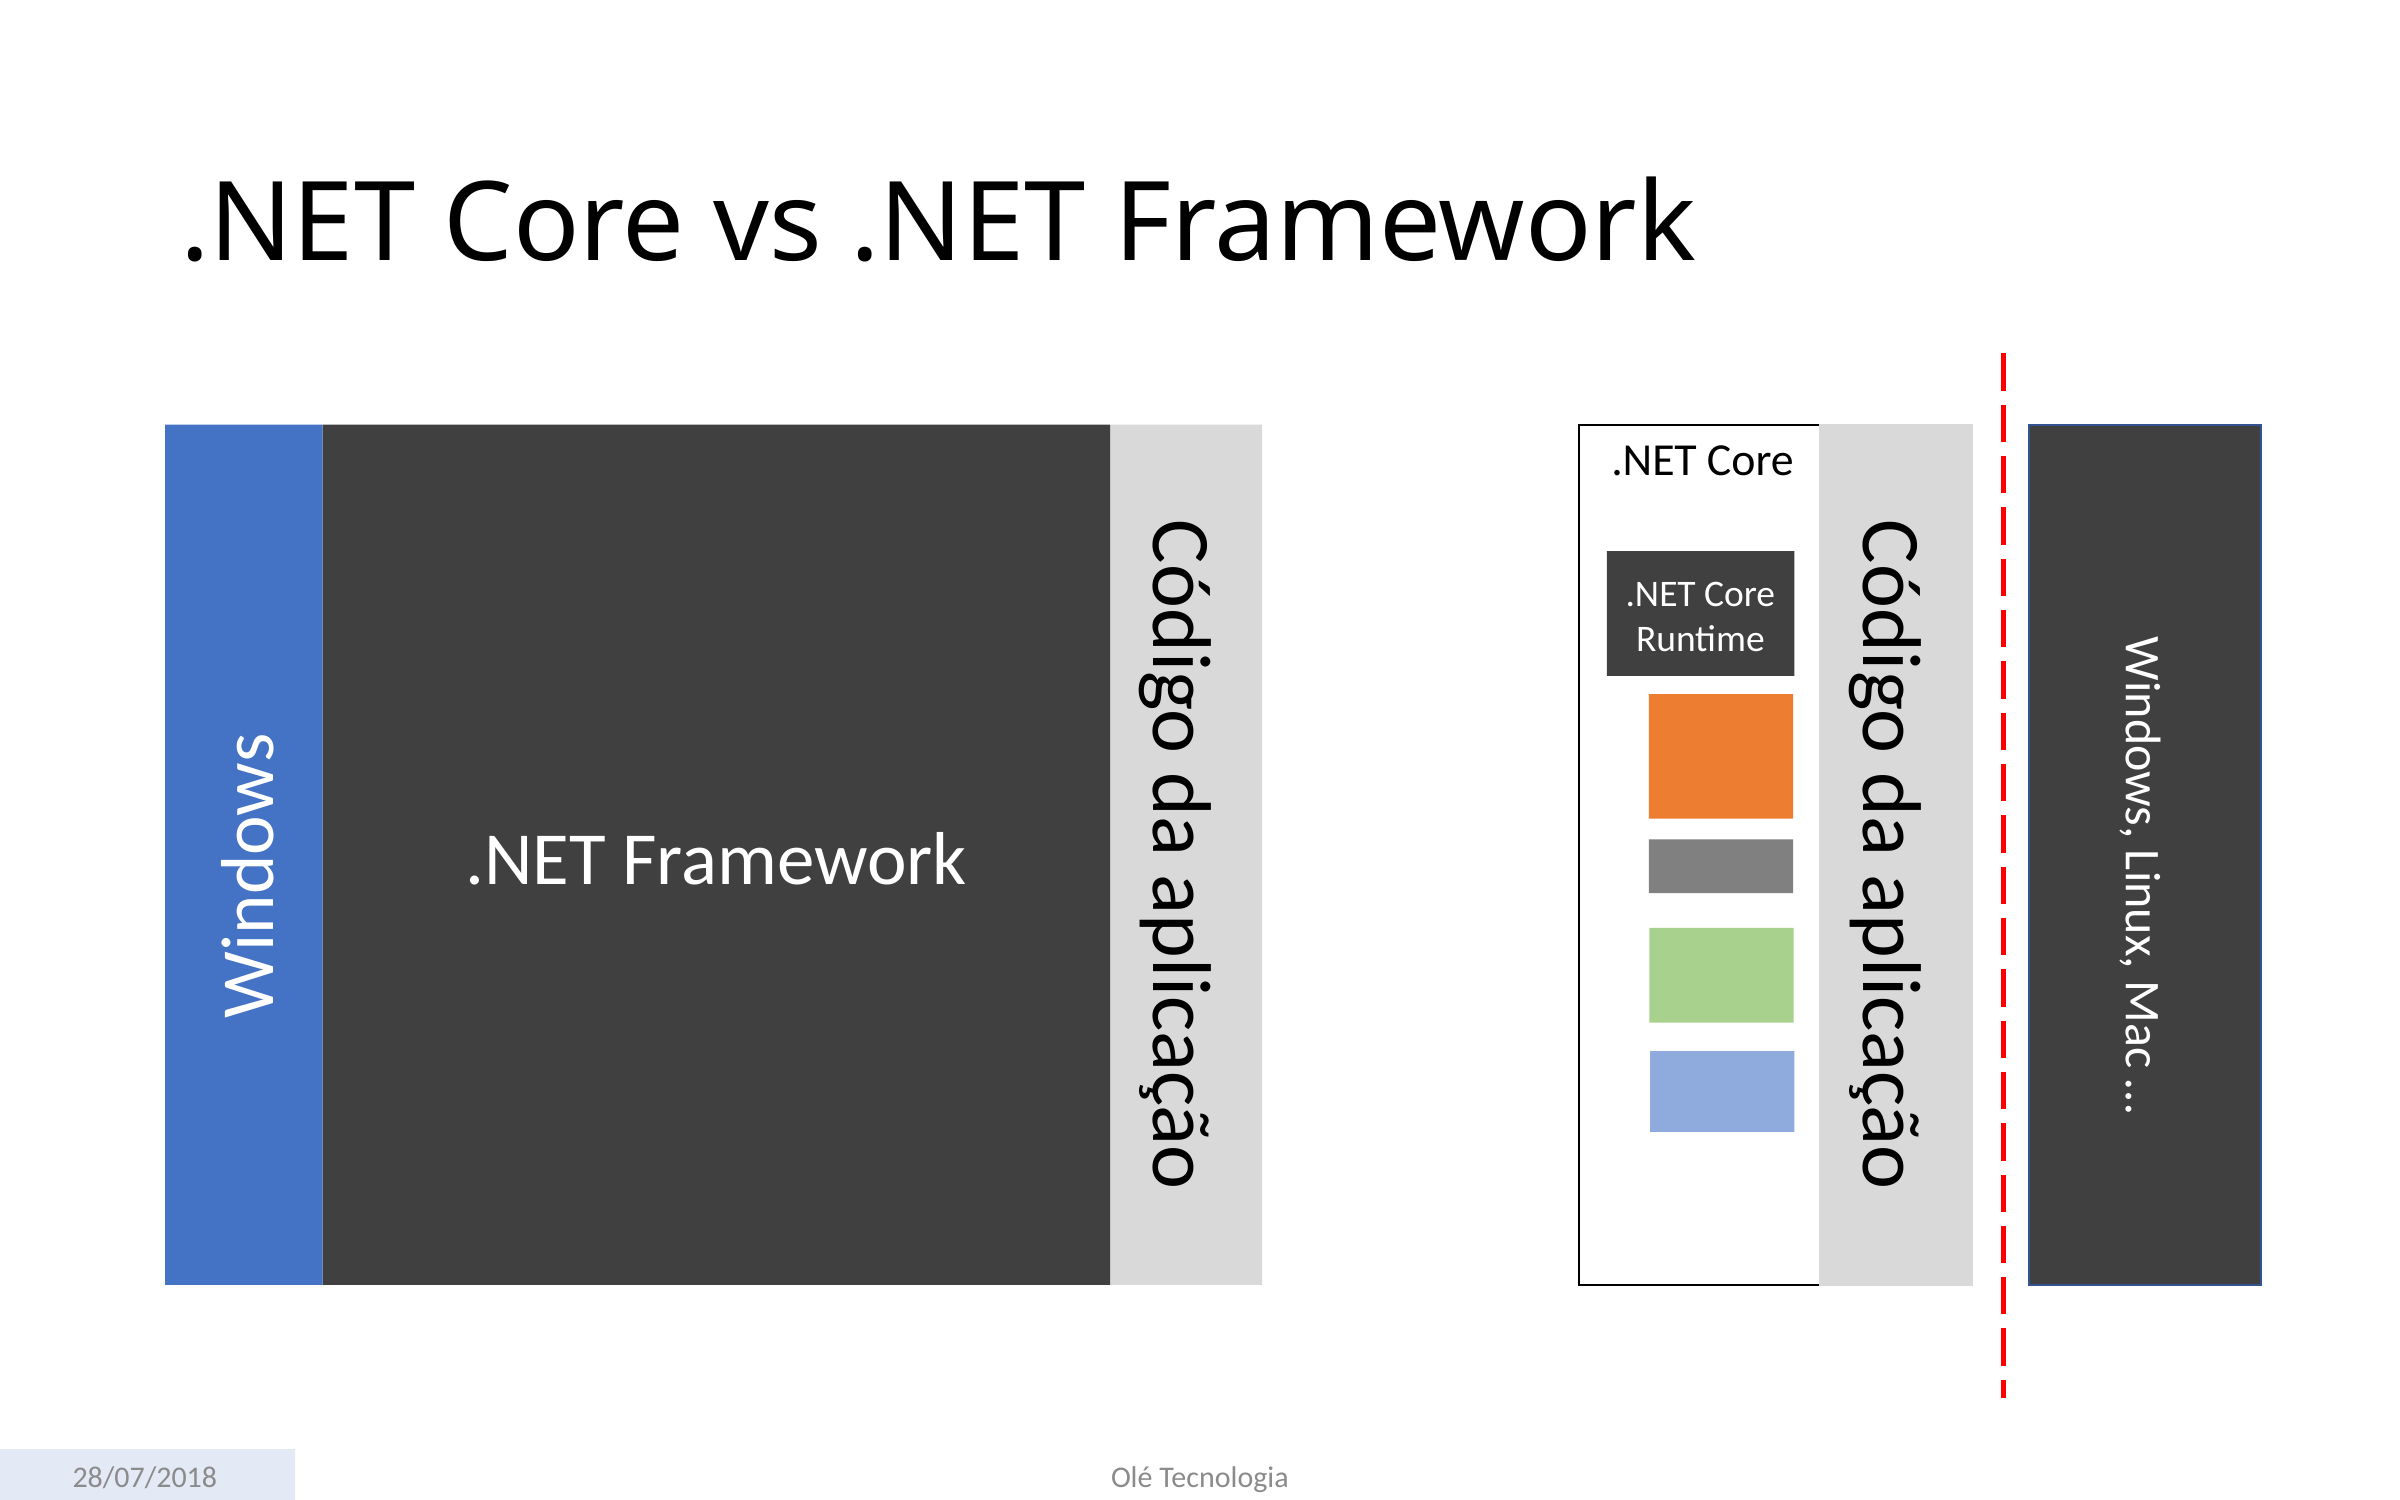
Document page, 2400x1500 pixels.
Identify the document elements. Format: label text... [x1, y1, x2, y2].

text_box .NET Core Runtime [1606, 550, 1795, 677]
text_box [1649, 1050, 1795, 1133]
title .NET Core vs .NET Framework [165, 79, 2235, 370]
text_box [1111, 424, 1263, 1286]
text_box [2028, 424, 2262, 1286]
text_box [164, 424, 324, 1286]
text_box Windows [190, 718, 296, 1033]
text_box [1648, 927, 1795, 1024]
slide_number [57, 1435, 598, 1500]
text_box Windows, Linux, Mac … [2108, 622, 2184, 1130]
text_box [1648, 693, 1794, 820]
text_box Código da aplicação [1129, 504, 1245, 1205]
text_box .NET Framework [324, 424, 1111, 1286]
footer Olé Tecnologia [795, 1435, 1605, 1500]
text_box [1819, 424, 1973, 1286]
text_box Código da aplicação [1839, 504, 1955, 1205]
text_box [1648, 838, 1794, 894]
text_box .NET Core [1596, 422, 1830, 492]
text_box [1578, 424, 1819, 1286]
